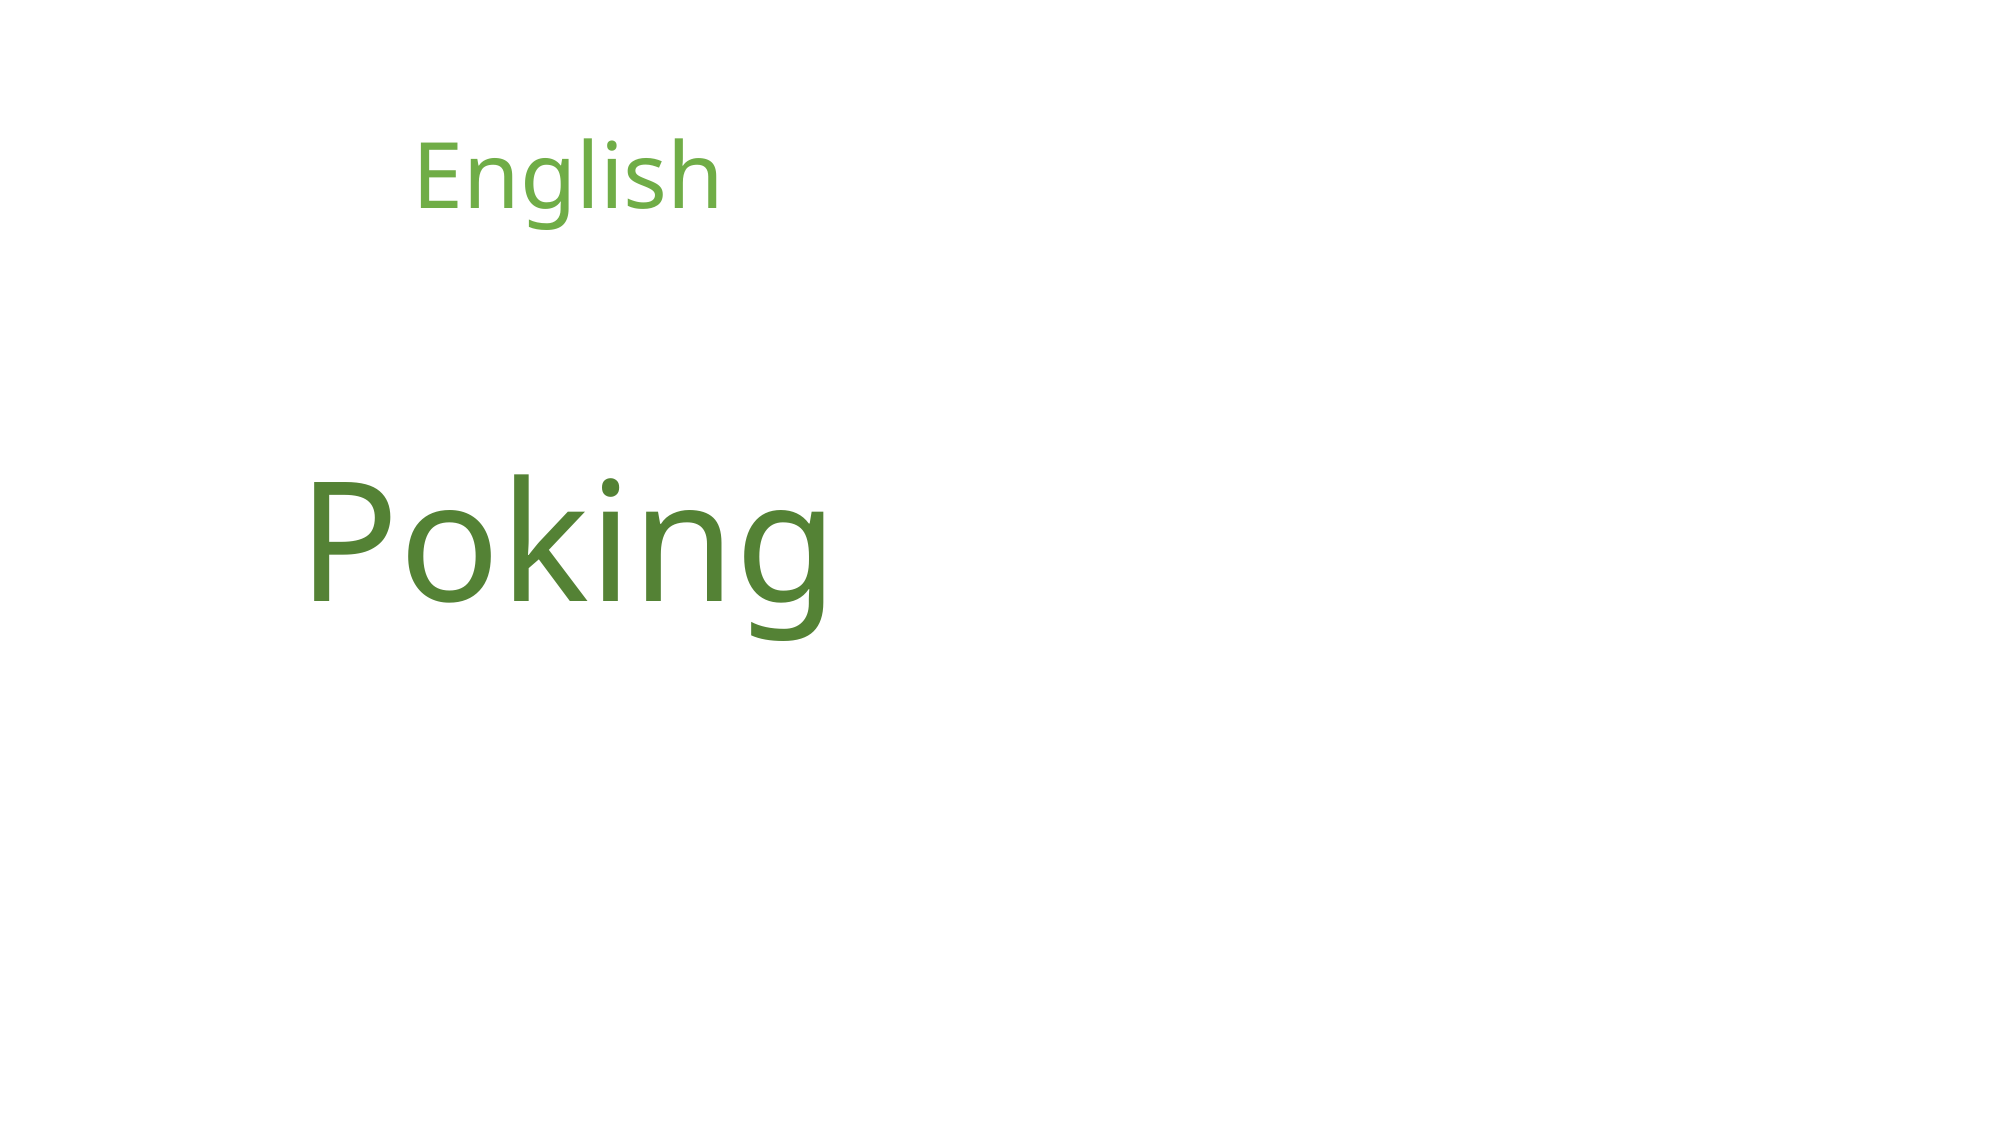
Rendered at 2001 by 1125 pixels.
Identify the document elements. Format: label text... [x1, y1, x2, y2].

list Poking [137, 450, 1000, 746]
title English [334, 70, 804, 288]
